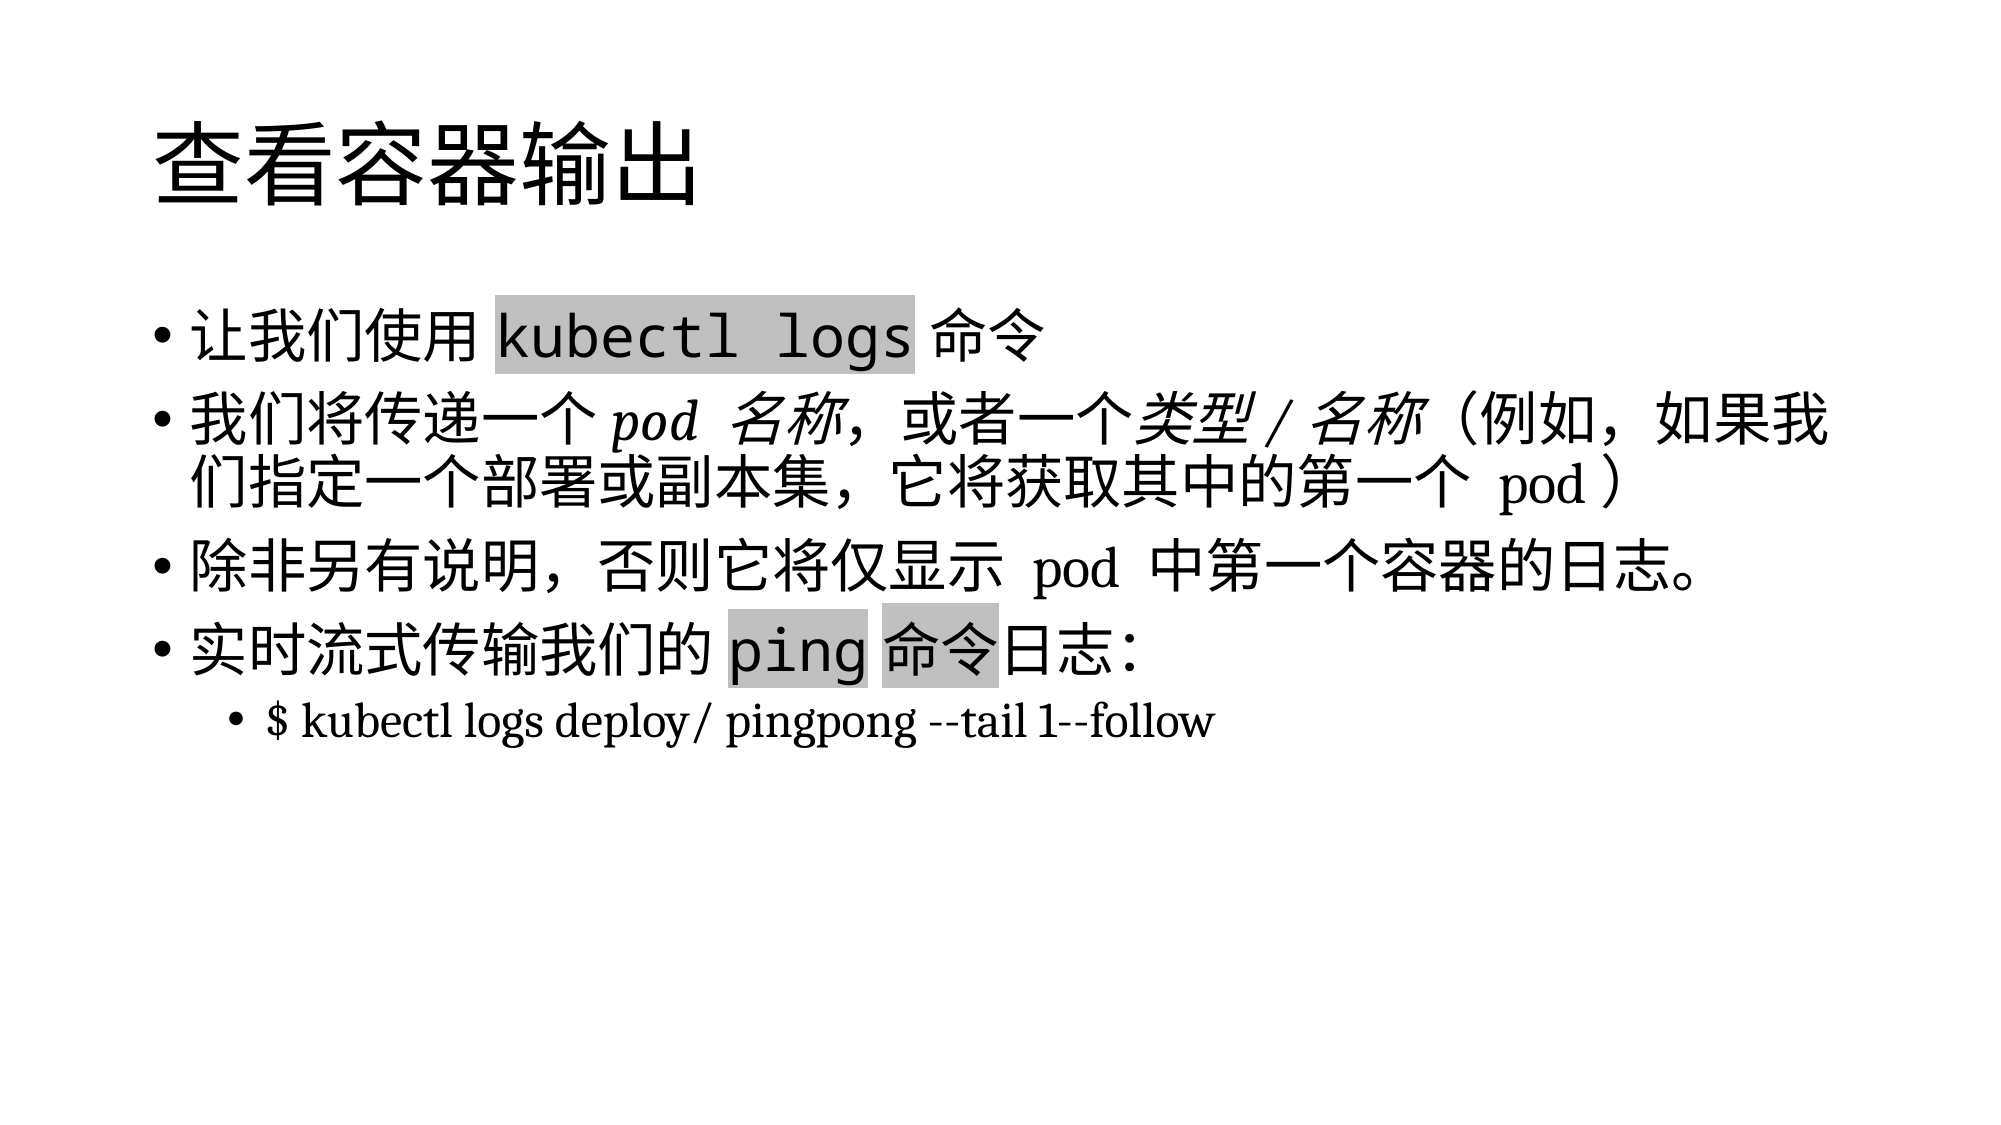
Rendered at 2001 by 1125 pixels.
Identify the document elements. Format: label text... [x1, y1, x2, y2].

title 查看容器输出 [137, 59, 1863, 278]
list 让我们使用kubectl logs命令 我们将传递一个pod 名称，或者一个类型/名称（例如，如果我们指定一个部署或副本集，它将获取其中的第一个 pod） 除非另有说明，否则它将仅显示 pod 中第一个容器的日志。 实时流式传输我们的ping命令日志： $ kubectl logs deploy/ pingpong --tail 1--follow [137, 299, 1863, 1125]
